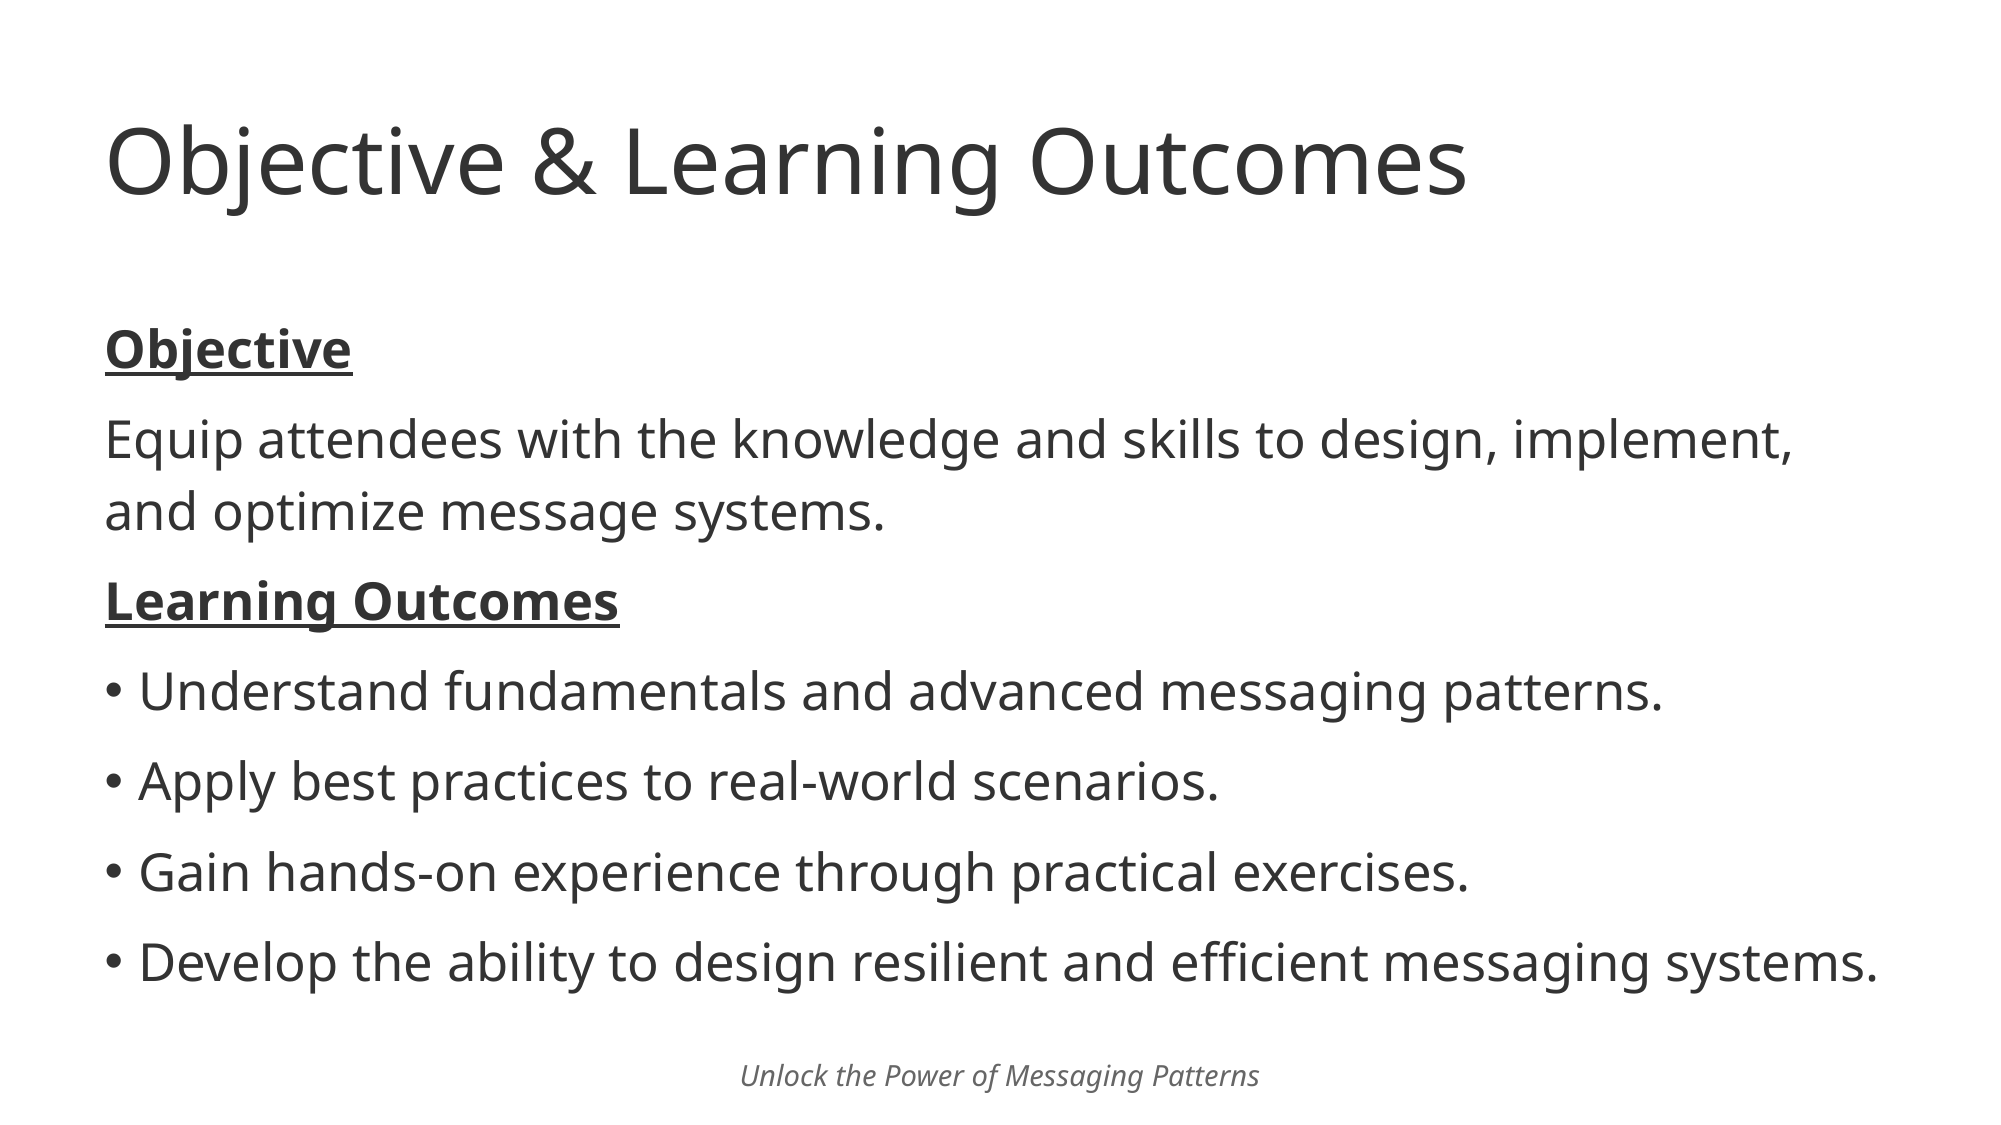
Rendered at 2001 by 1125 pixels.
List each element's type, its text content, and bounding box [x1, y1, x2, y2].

title Objective & Learning Outcomes [89, 75, 1911, 255]
list Objective Equip attendees with the knowledge and skills to design, implement, and optimize message systems. Learning Outcomes Understand fundamentals and advanced messaging patterns. Apply best practices to real-world scenarios. Gain hands-on experience through practical exercises. Develop the ability to design resilient and efficient messaging systems. [89, 299, 1911, 1020]
